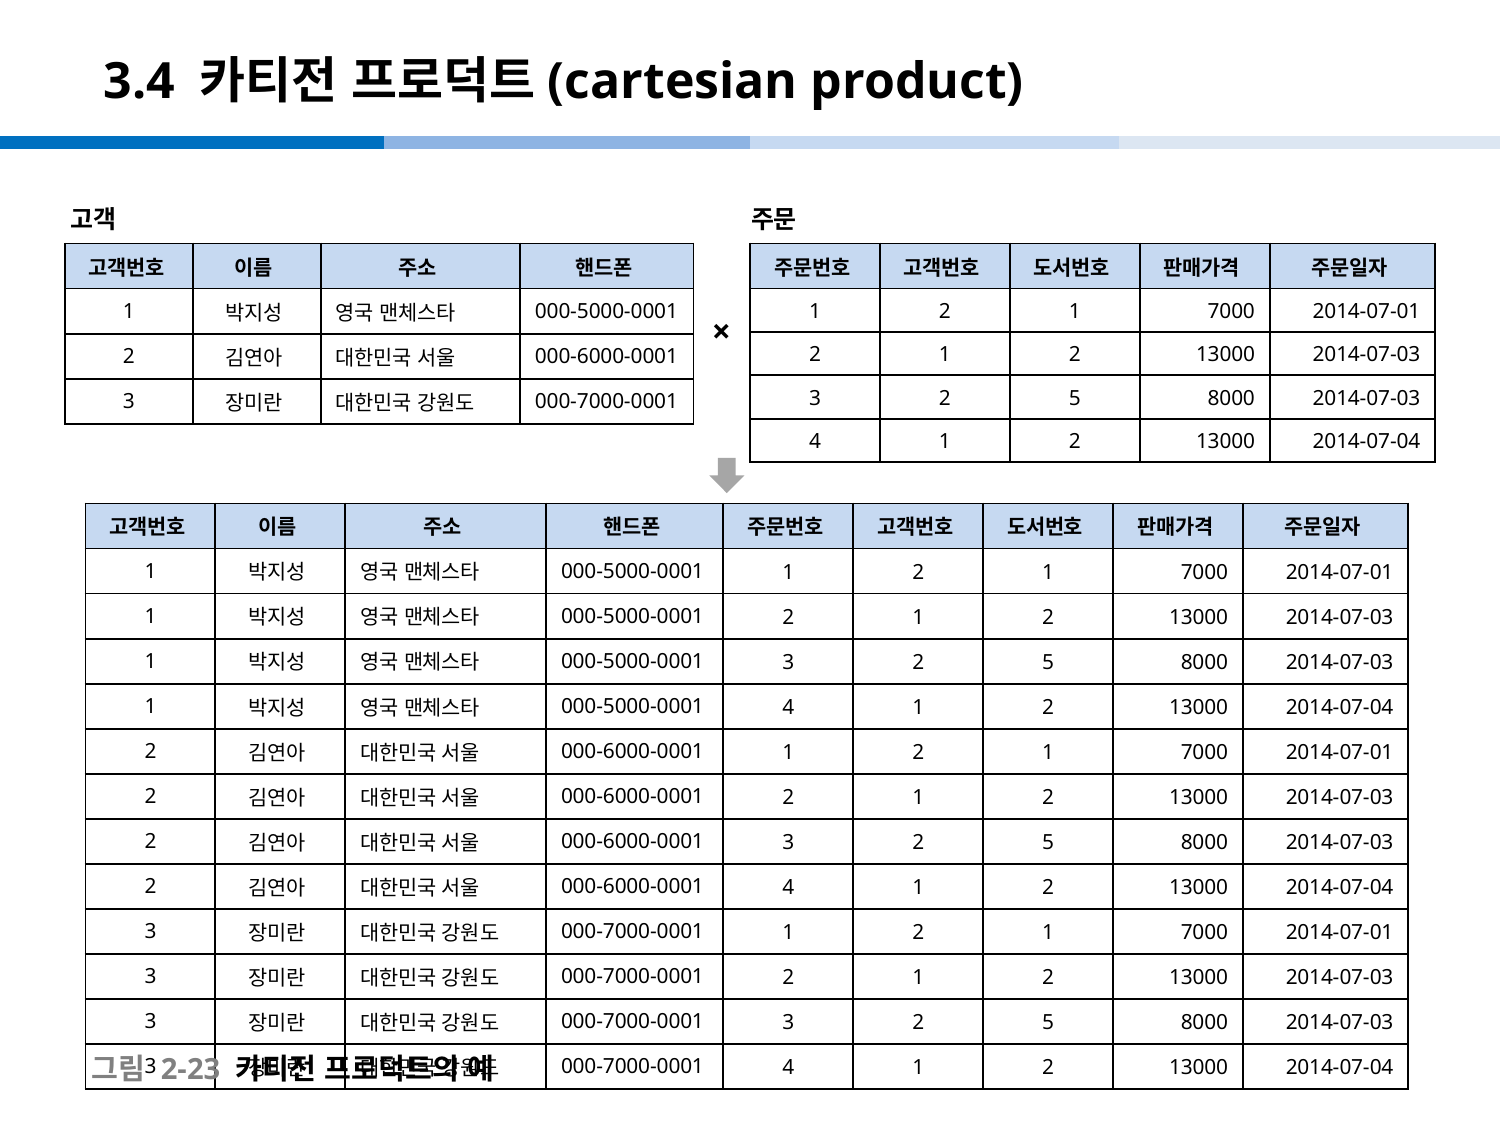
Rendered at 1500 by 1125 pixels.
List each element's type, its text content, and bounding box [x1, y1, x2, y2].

table_cell 1 [881, 333, 1009, 374]
table_cell 김연아 [216, 820, 344, 863]
table_cell 1 [751, 289, 879, 331]
table_cell 000-5000-0001 [521, 289, 693, 333]
table_header 이름 [194, 244, 320, 288]
table_cell 1 [854, 685, 982, 728]
table_cell 7000 [1114, 910, 1242, 953]
table_cell 1 [984, 730, 1112, 773]
table_cell 1 [724, 730, 852, 773]
table_cell 1 [854, 955, 982, 998]
table_cell 2014-07-04 [1271, 420, 1434, 461]
table_cell 대한민국 강원도 [346, 910, 545, 953]
table_cell 박지성 [194, 289, 320, 333]
table_cell 2 [854, 1000, 982, 1043]
table_cell 000-6000-0001 [547, 775, 722, 818]
table_cell 2014-07-03 [1244, 775, 1407, 818]
table_header 고객번호 [881, 244, 1009, 288]
table_cell 000-5000-0001 [547, 549, 722, 593]
table_cell 7000 [1114, 549, 1242, 593]
table_cell 2 [881, 289, 1009, 331]
table_cell 8000 [1114, 640, 1242, 683]
table_cell 13000 [1141, 333, 1269, 374]
table_cell 2014-07-04 [1244, 865, 1407, 908]
table_cell 2 [86, 865, 214, 908]
table_cell 7000 [1114, 730, 1242, 773]
table_cell 2 [86, 820, 214, 863]
table_header 판매가격 [1141, 244, 1269, 288]
table_cell 2 [751, 333, 879, 374]
table_cell 2 [1011, 420, 1139, 461]
table_cell 13000 [1114, 685, 1242, 728]
table_cell 2014-07-03 [1244, 820, 1407, 863]
table_cell 3 [724, 1000, 852, 1043]
table_cell 3 [66, 380, 192, 423]
table_cell 3 [86, 1000, 214, 1043]
table_cell 2 [1011, 333, 1139, 374]
table_cell 대한민국 서울 [346, 775, 545, 818]
table_cell 2 [984, 1045, 1112, 1088]
table_cell 1 [854, 1045, 982, 1088]
title 3.4 카티전 프로덕트(cartesian product) [88, 32, 1330, 124]
table_cell 7000 [1141, 289, 1269, 331]
table_cell 3 [751, 376, 879, 418]
table_cell 영국 맨체스타 [346, 549, 545, 593]
table_cell 1 [854, 594, 982, 638]
table_cell 3 [724, 640, 852, 683]
table_cell 김연아 [216, 865, 344, 908]
table_cell 2 [854, 910, 982, 953]
text_box [707, 455, 747, 496]
text_box × [697, 302, 746, 358]
table_cell 13000 [1114, 775, 1242, 818]
table_cell 000-7000-0001 [521, 380, 693, 423]
table_cell 2 [724, 594, 852, 638]
table_cell 박지성 [216, 685, 344, 728]
table_cell 1 [86, 549, 214, 593]
table_cell 장미란 [194, 380, 320, 423]
table_cell 000-6000-0001 [547, 865, 722, 908]
table_cell 장미란 [216, 1000, 344, 1043]
table_cell 1 [724, 549, 852, 593]
table_cell 000-7000-0001 [547, 910, 722, 953]
table_cell 5 [984, 820, 1112, 863]
table_cell 000-7000-0001 [547, 1000, 722, 1043]
table_cell 5 [984, 640, 1112, 683]
table_cell 000-6000-0001 [547, 820, 722, 863]
text_box 주문 [736, 196, 813, 241]
table_cell 2014-07-04 [1244, 685, 1407, 728]
table_cell 대한민국 강원도 [384, 1045, 545, 1088]
table_cell 1 [984, 910, 1112, 953]
table_cell 장미란 [216, 910, 344, 953]
table_cell 4 [724, 685, 852, 728]
table_cell 2014-07-01 [1244, 549, 1407, 593]
table_cell 김연아 [216, 730, 344, 773]
table_header 주문번호 [751, 244, 879, 288]
table_cell 1 [854, 865, 982, 908]
table_cell 5 [1011, 376, 1139, 418]
table_cell 대한민국 서울 [346, 730, 545, 773]
table_cell 8000 [1114, 1000, 1242, 1043]
table_cell 2014-07-03 [1244, 1000, 1407, 1043]
table_cell 2 [86, 730, 214, 773]
table_header 핸드폰 [547, 504, 722, 548]
table_cell 영국 맨체스타 [322, 289, 519, 333]
table_cell 8000 [1141, 376, 1269, 418]
table_cell 2 [724, 775, 852, 818]
table_cell 13000 [1114, 594, 1242, 638]
table_cell 2014-07-03 [1271, 333, 1434, 374]
text_box 그림 2-23 카티전 프로덕트의 예 [76, 1044, 384, 1092]
table_cell 영국 맨체스타 [346, 640, 545, 683]
table_header 고객번호 [66, 244, 192, 288]
table_cell 대한민국 서울 [322, 335, 519, 378]
table_cell 대한민국 강원도 [346, 1000, 545, 1043]
table_cell 1 [86, 685, 214, 728]
table_cell 2014-07-04 [1244, 1045, 1407, 1088]
table_cell 1 [66, 289, 192, 333]
table_cell 4 [724, 1045, 852, 1088]
table_cell 1 [984, 549, 1112, 593]
table_cell 000-6000-0001 [521, 335, 693, 378]
table_cell 2014-07-03 [1244, 955, 1407, 998]
table_cell 2 [724, 955, 852, 998]
table_header 주문일자 [1271, 244, 1434, 288]
table_cell 2 [984, 685, 1112, 728]
table_cell 4 [724, 865, 852, 908]
table_cell 김연아 [194, 335, 320, 378]
table_header 주소 [322, 244, 519, 288]
table_cell 3 [86, 955, 214, 998]
table_cell 2014-07-03 [1244, 594, 1407, 638]
table_header 주문번호 [724, 504, 852, 548]
table_cell 대한민국 서울 [346, 865, 545, 908]
table_cell 2 [881, 376, 1009, 418]
table_header 이름 [216, 504, 344, 548]
table_cell 대한민국 서울 [346, 820, 545, 863]
table_cell 000-5000-0001 [547, 594, 722, 638]
table_cell 2014-07-01 [1244, 910, 1407, 953]
table_cell 4 [751, 420, 879, 461]
table_cell 박지성 [216, 549, 344, 593]
table_cell 2014-07-03 [1244, 640, 1407, 683]
table_header 주문일자 [1244, 504, 1407, 548]
table_header 핸드폰 [521, 244, 693, 288]
table_header 주소 [346, 504, 545, 548]
table_cell 2 [854, 820, 982, 863]
text_box 고객 [55, 196, 132, 241]
table_cell 000-5000-0001 [547, 640, 722, 683]
table_cell 000-7000-0001 [547, 1045, 722, 1088]
table_cell 1 [881, 420, 1009, 461]
table_cell 대한민국 강원도 [346, 955, 545, 998]
table_cell 1 [854, 775, 982, 818]
table_cell 1 [1011, 289, 1139, 331]
table_cell 2 [984, 955, 1112, 998]
table_cell 13000 [1114, 865, 1242, 908]
table_cell 2014-07-01 [1244, 730, 1407, 773]
table_cell 000-6000-0001 [547, 730, 722, 773]
table_cell 김연아 [216, 775, 344, 818]
table_header 도서번호 [1011, 244, 1139, 288]
table_cell 영국 맨체스타 [346, 685, 545, 728]
table_cell 13000 [1114, 1045, 1242, 1088]
table_cell 박지성 [216, 640, 344, 683]
table_cell 1 [86, 594, 214, 638]
table_cell 2014-07-01 [1271, 289, 1434, 331]
table_cell 2 [984, 594, 1112, 638]
table_header 고객번호 [854, 504, 982, 548]
table_cell 13000 [1141, 420, 1269, 461]
table_cell 2014-07-03 [1271, 376, 1434, 418]
table_cell 2 [86, 775, 214, 818]
table_cell 2 [984, 775, 1112, 818]
table_cell 3 [86, 910, 214, 953]
table_cell 2 [984, 865, 1112, 908]
table_cell 3 [724, 820, 852, 863]
table_cell 2 [854, 549, 982, 593]
table_cell 000-7000-0001 [547, 955, 722, 998]
table_cell 영국 맨체스타 [346, 594, 545, 638]
table_cell 000-5000-0001 [547, 685, 722, 728]
table_header 판매가격 [1114, 504, 1242, 548]
table_cell 장미란 [216, 955, 344, 998]
table_cell 2 [66, 335, 192, 378]
table_header 도서번호 [984, 504, 1112, 548]
table_cell 8000 [1114, 820, 1242, 863]
table_cell 5 [984, 1000, 1112, 1043]
table_cell 박지성 [216, 594, 344, 638]
table_cell 2 [854, 730, 982, 773]
table_cell 1 [724, 910, 852, 953]
table_header 고객번호 [86, 504, 214, 548]
table_cell 13000 [1114, 955, 1242, 998]
table_cell 대한민국 강원도 [322, 380, 519, 423]
table_cell 2 [854, 640, 982, 683]
table_cell 1 [86, 640, 214, 683]
